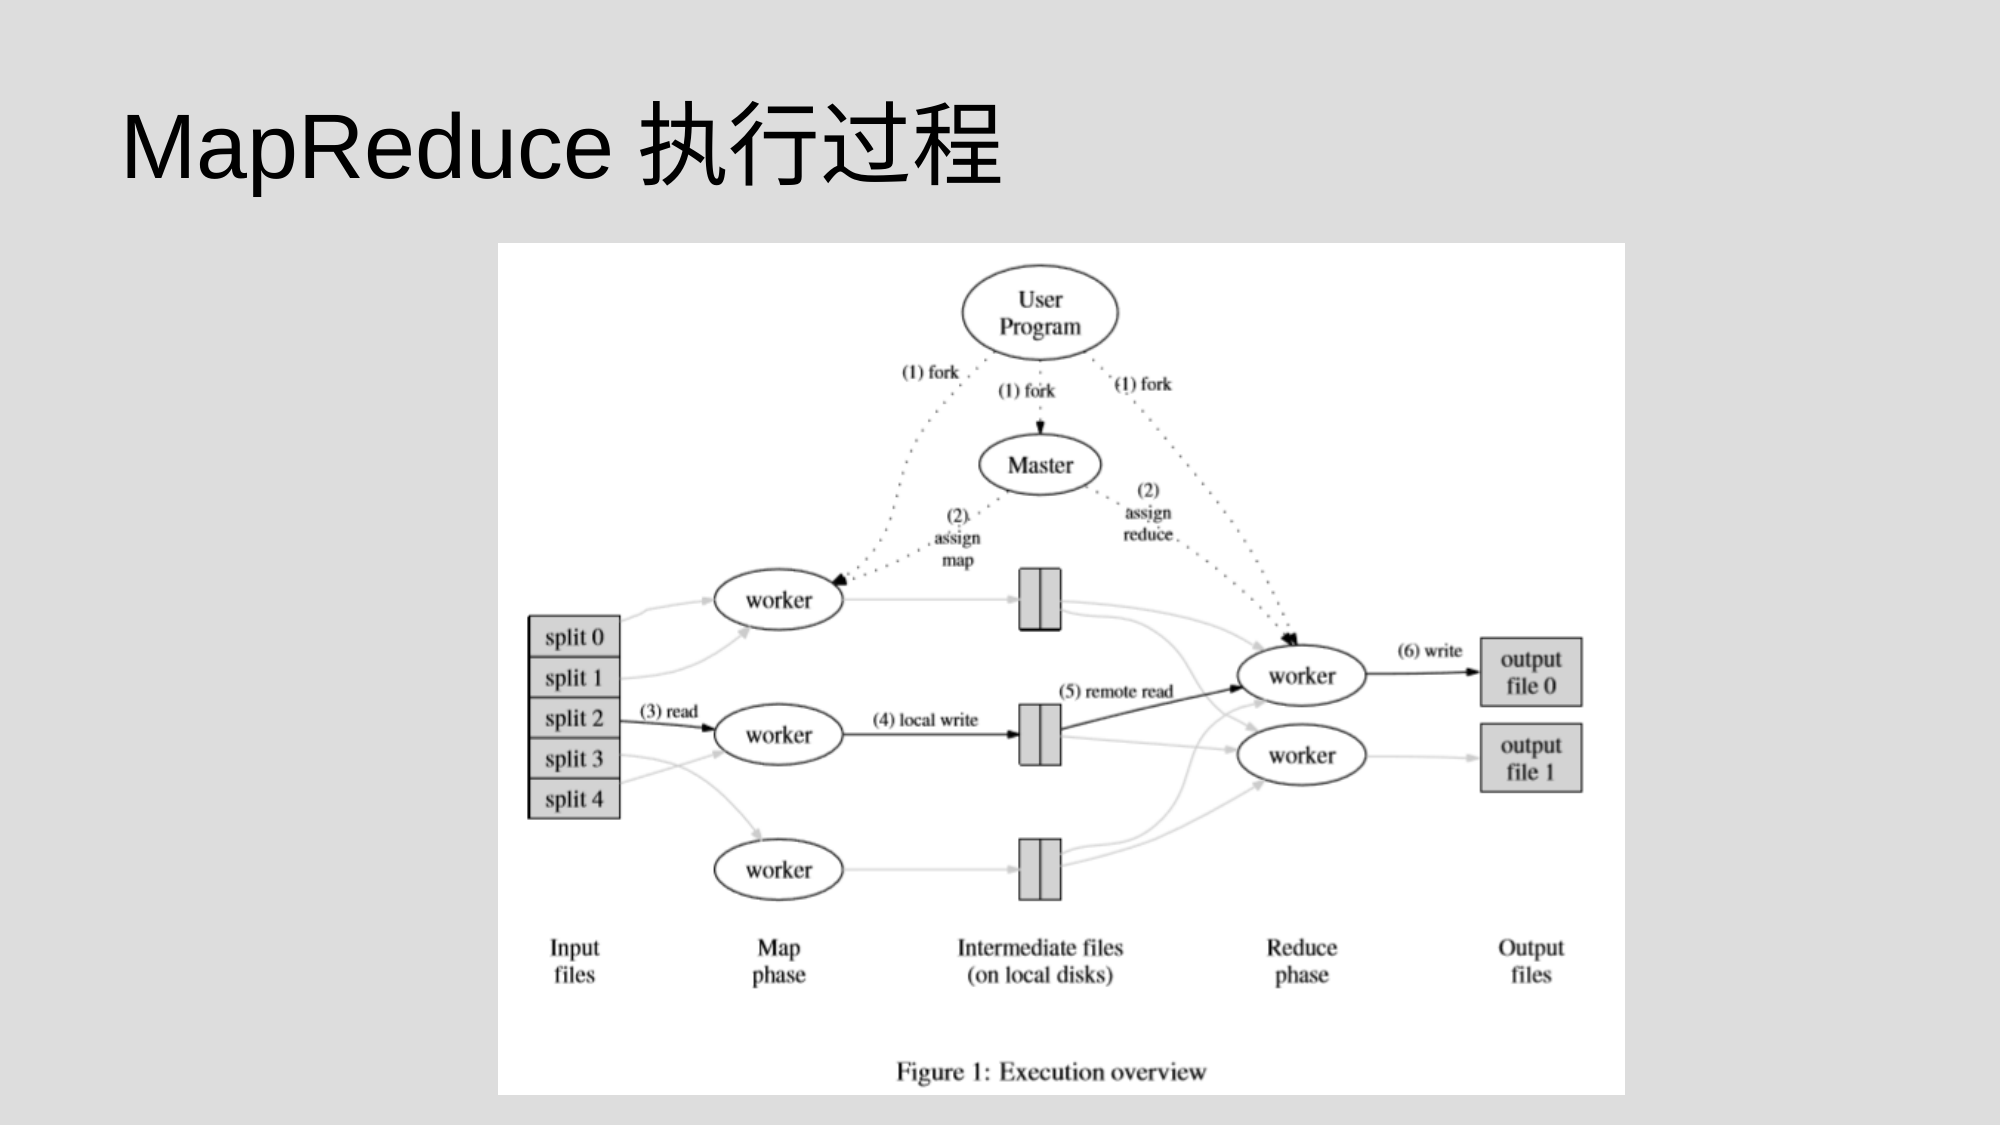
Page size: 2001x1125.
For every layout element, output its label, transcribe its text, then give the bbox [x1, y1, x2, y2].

title MapReduce执行过程 [105, 40, 1831, 258]
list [498, 243, 1625, 1095]
